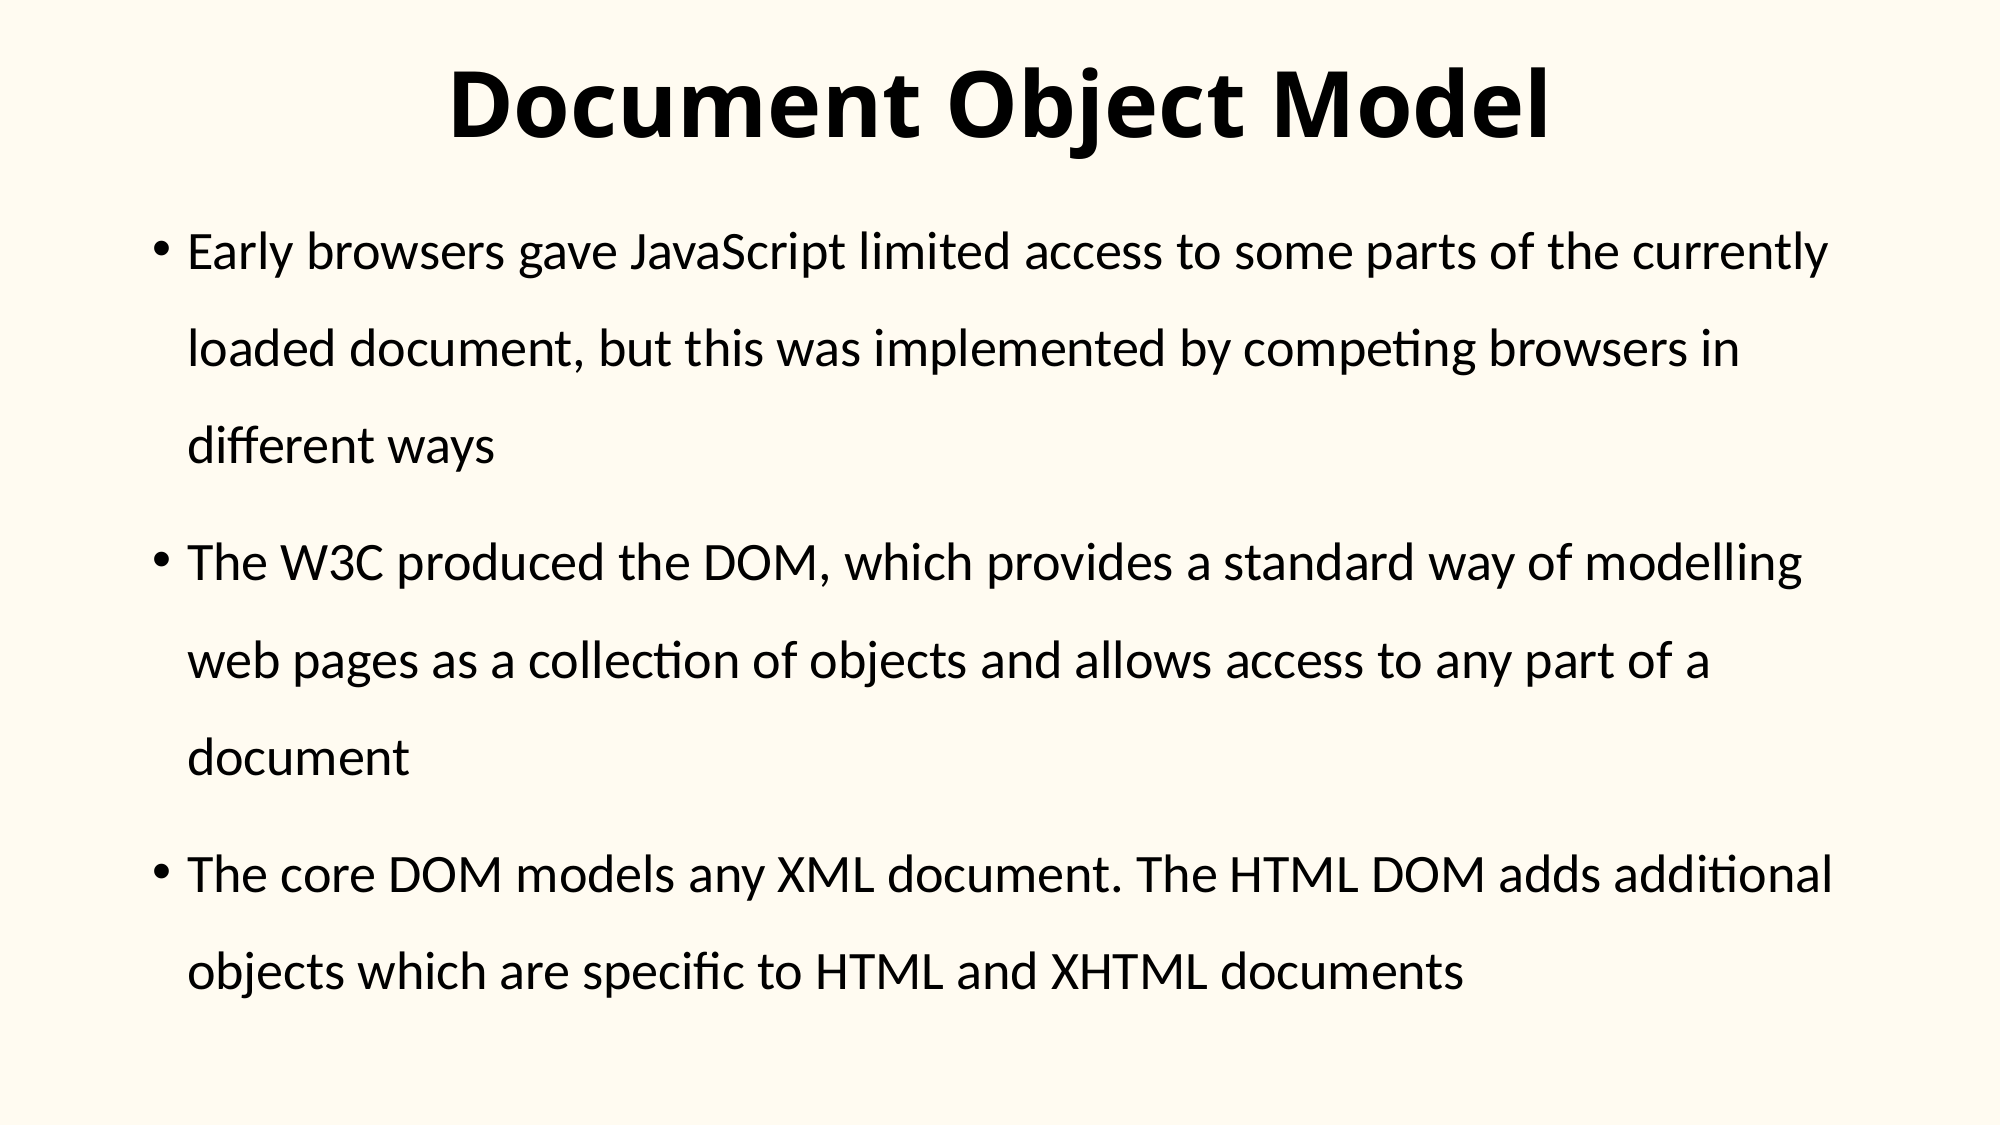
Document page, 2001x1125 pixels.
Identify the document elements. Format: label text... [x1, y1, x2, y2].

title Document Object Model [0, 20, 2000, 195]
list Early browsers gave JavaScript limited access to some parts of the currently loaded document, but this was implemented by competing browsers in different ways The W3C produced the DOM, which provides a standard way of modelling web pages as a collection of objects and allows access to any part of a document The core DOM models any XML document. The HTML DOM adds additional objects which are specific to HTML and XHTML documents [137, 175, 1863, 1014]
